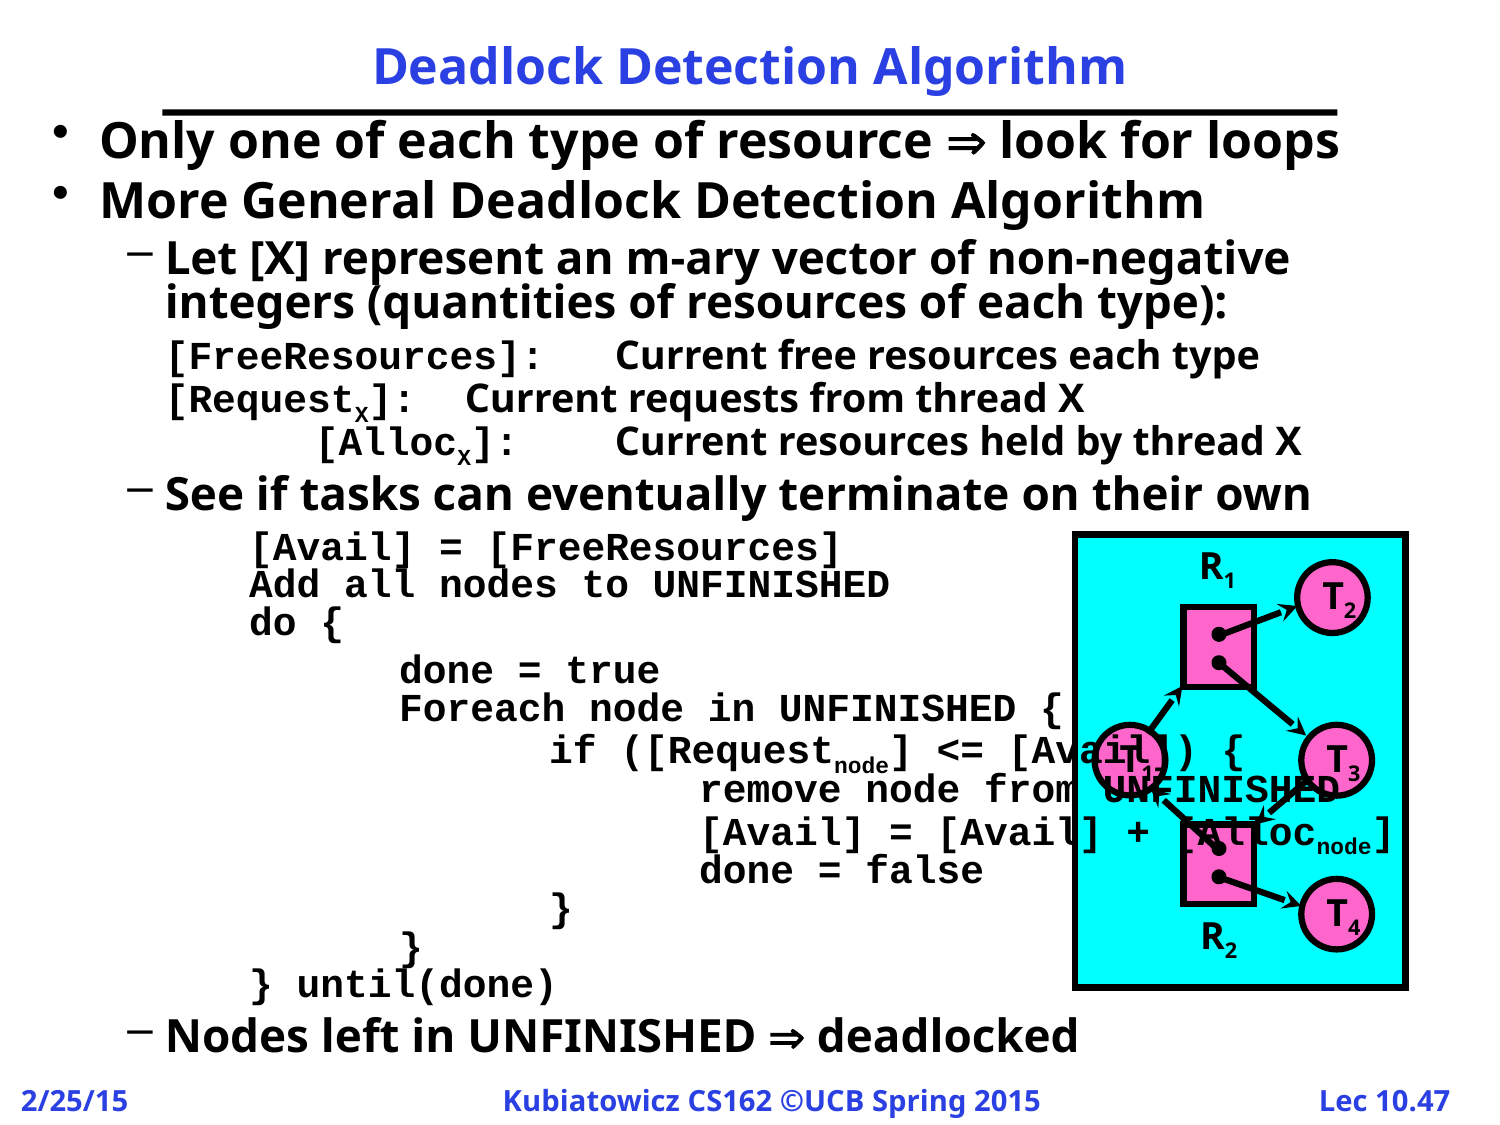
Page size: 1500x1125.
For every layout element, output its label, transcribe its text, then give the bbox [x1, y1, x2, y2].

title Deadlock Detection Algorithm [162, 24, 1338, 112]
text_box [1074, 534, 1406, 988]
list Only one of each type of resource  look for loops More General Deadlock Detection Algorithm Let [X] represent an m-ary vector of non-negative integers (quantities of resources of each type): [FreeResources]: Current free resources each type [RequestX]: Current requests from thread X [AllocX]: Current resources held by thread X See if tasks can eventually terminate on their own [Avail] = [FreeResources] Add all nodes to UNFINISHED do { done = true Foreach node in UNFINISHED { if ([Requestnode] <= [Avail]) { remove node from UNFINISHED [Avail] = [Avail] + [Allocnode] done = false } } } until(done) Nodes left in UNFINISHED  deadlocked [37, 112, 1413, 1100]
